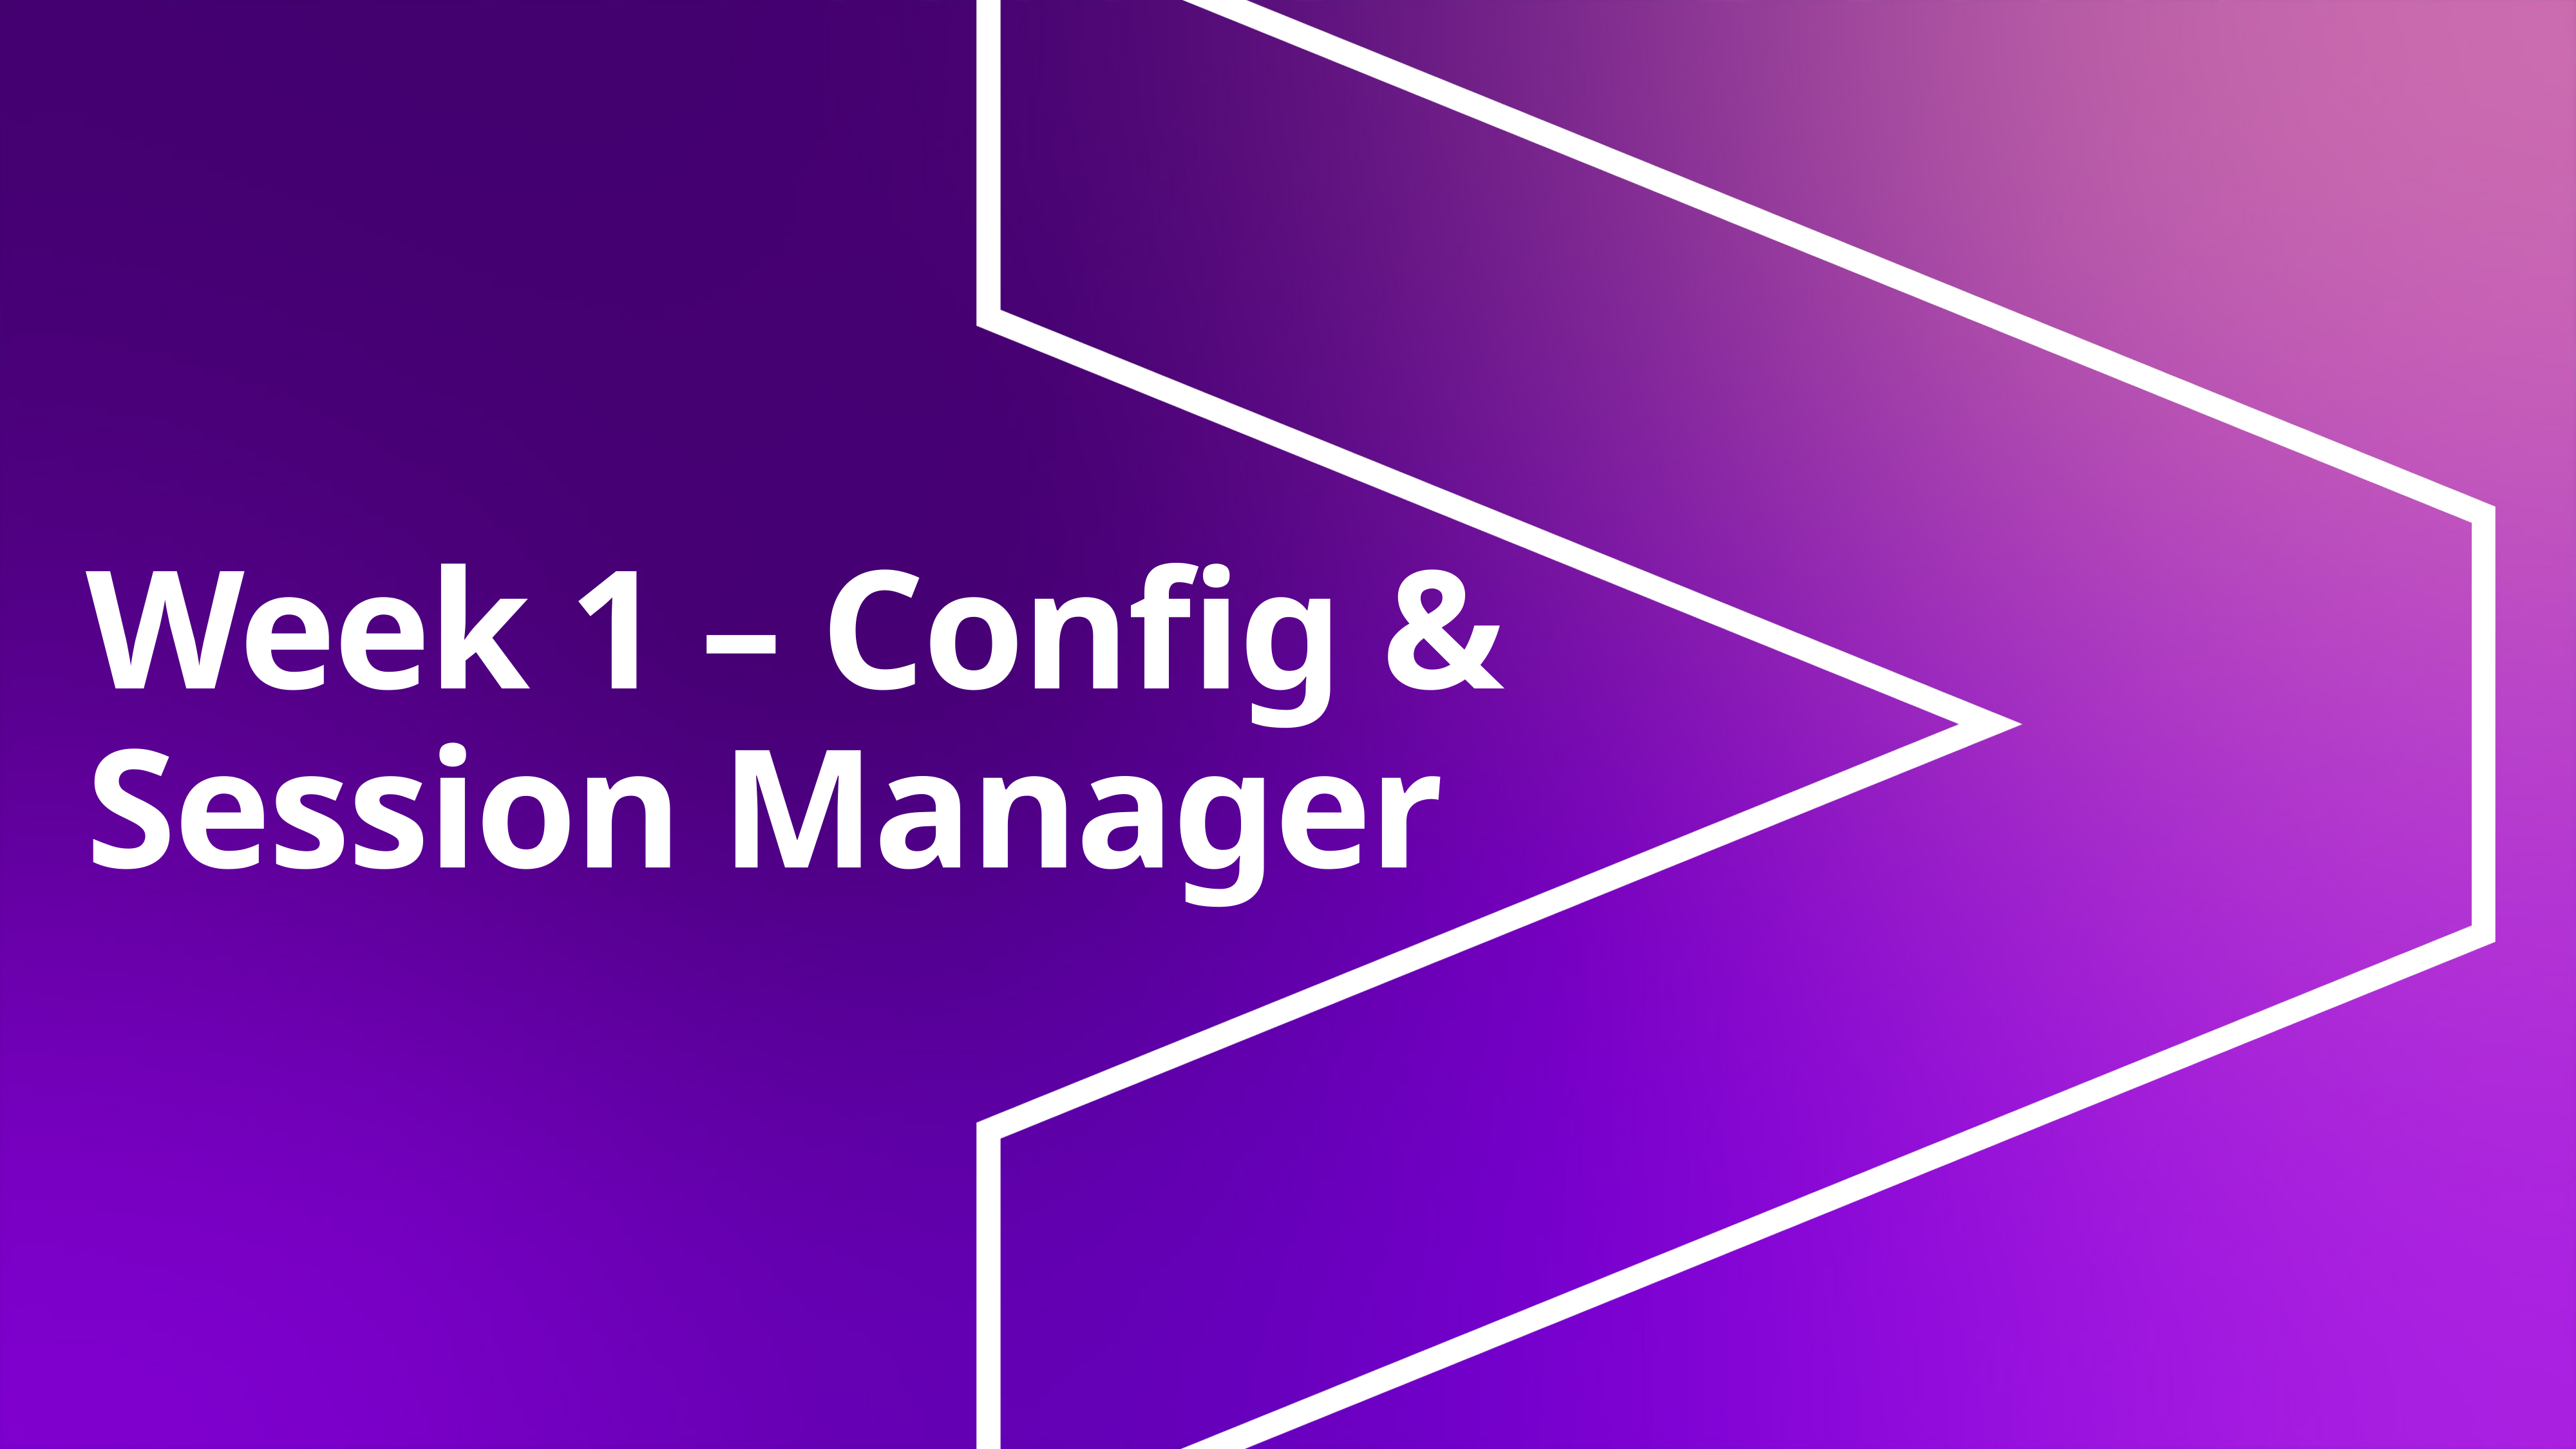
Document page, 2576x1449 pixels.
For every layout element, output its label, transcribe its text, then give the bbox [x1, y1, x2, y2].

picture [0, 0, 2576, 1449]
title Week 1 – Config & Session Manager [80, 489, 1667, 960]
